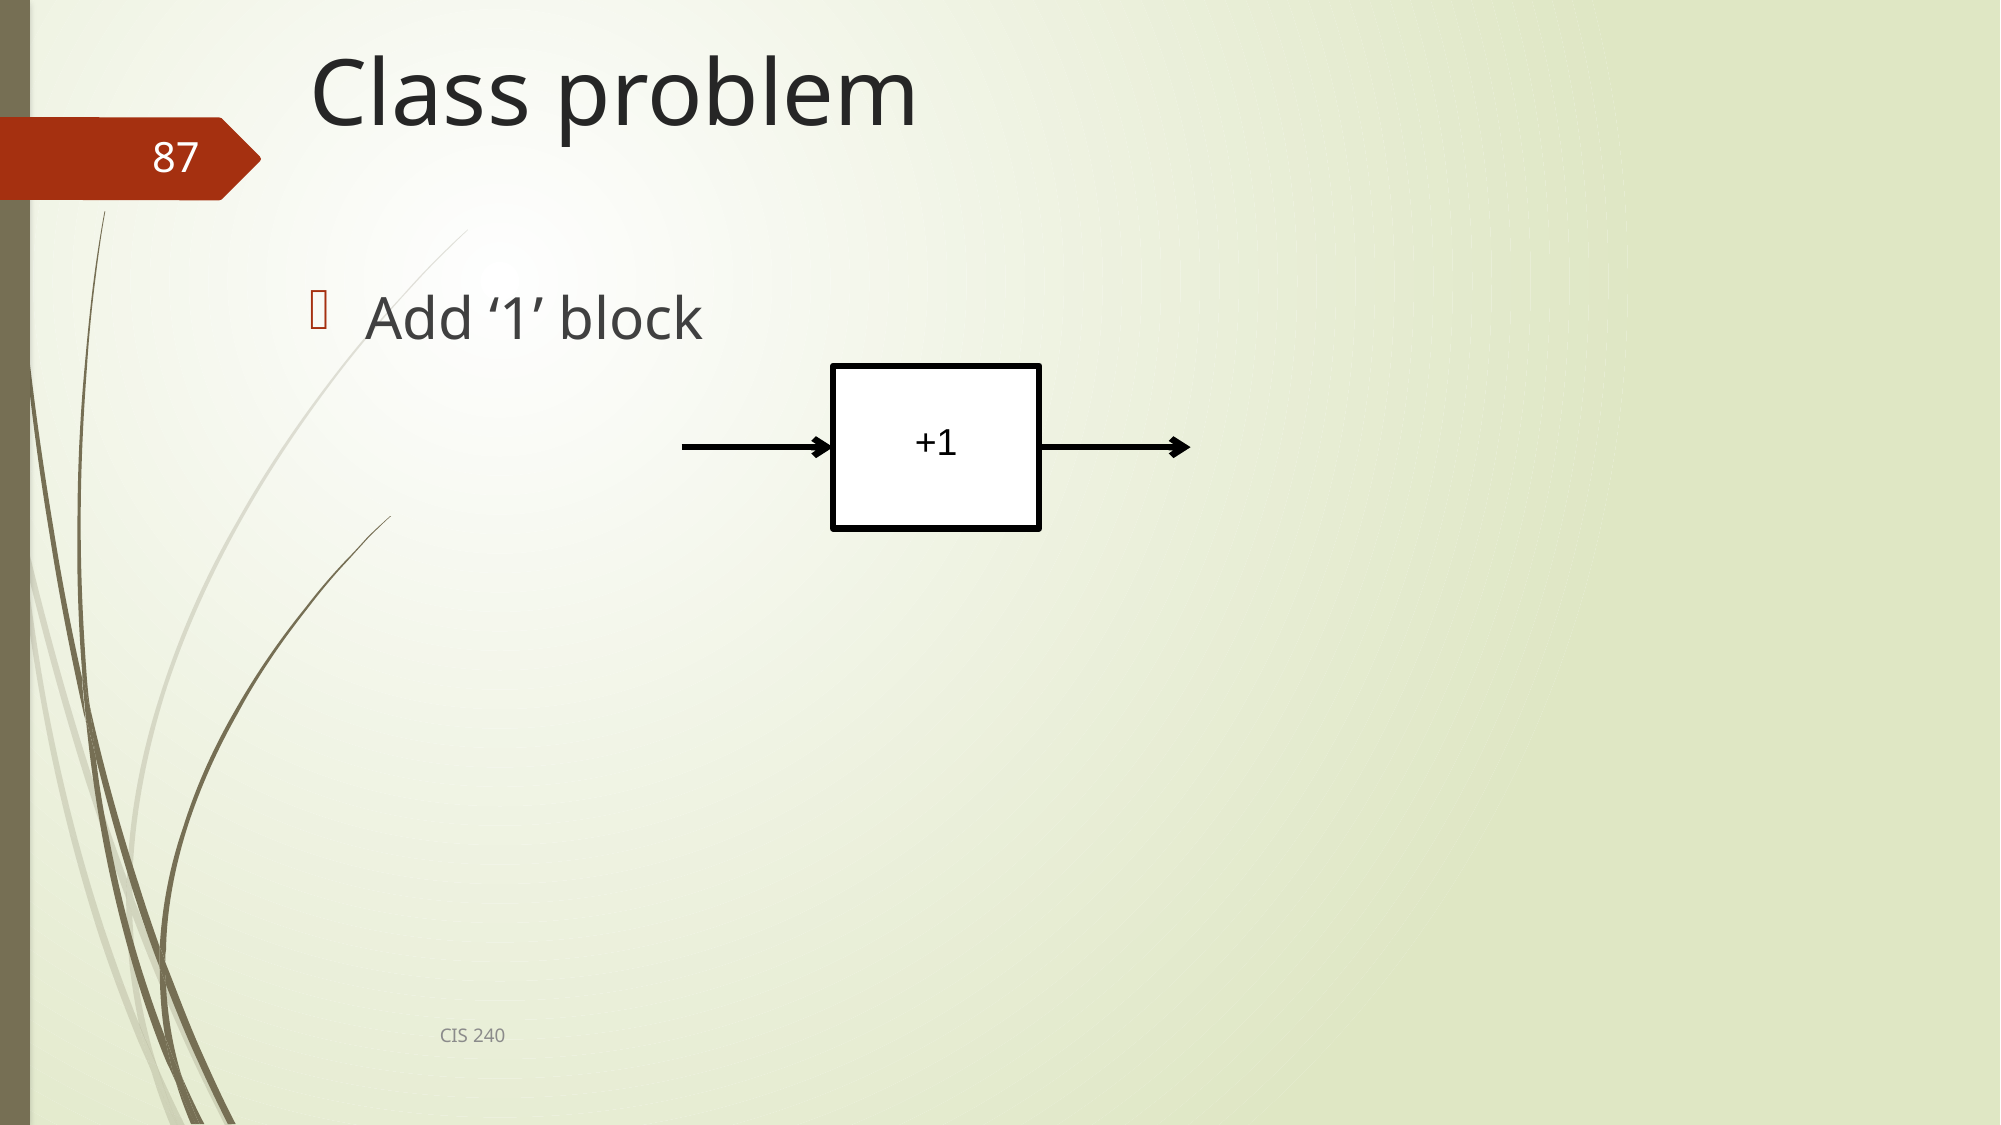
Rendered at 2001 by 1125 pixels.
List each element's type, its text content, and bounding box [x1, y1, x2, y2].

list Add ‘1’ block [294, 273, 1937, 893]
footer CIS 240 [424, 1006, 1675, 1067]
slide_number 87 [87, 129, 216, 190]
title Class problem [294, 25, 1937, 236]
text_box +1 [833, 365, 1040, 529]
